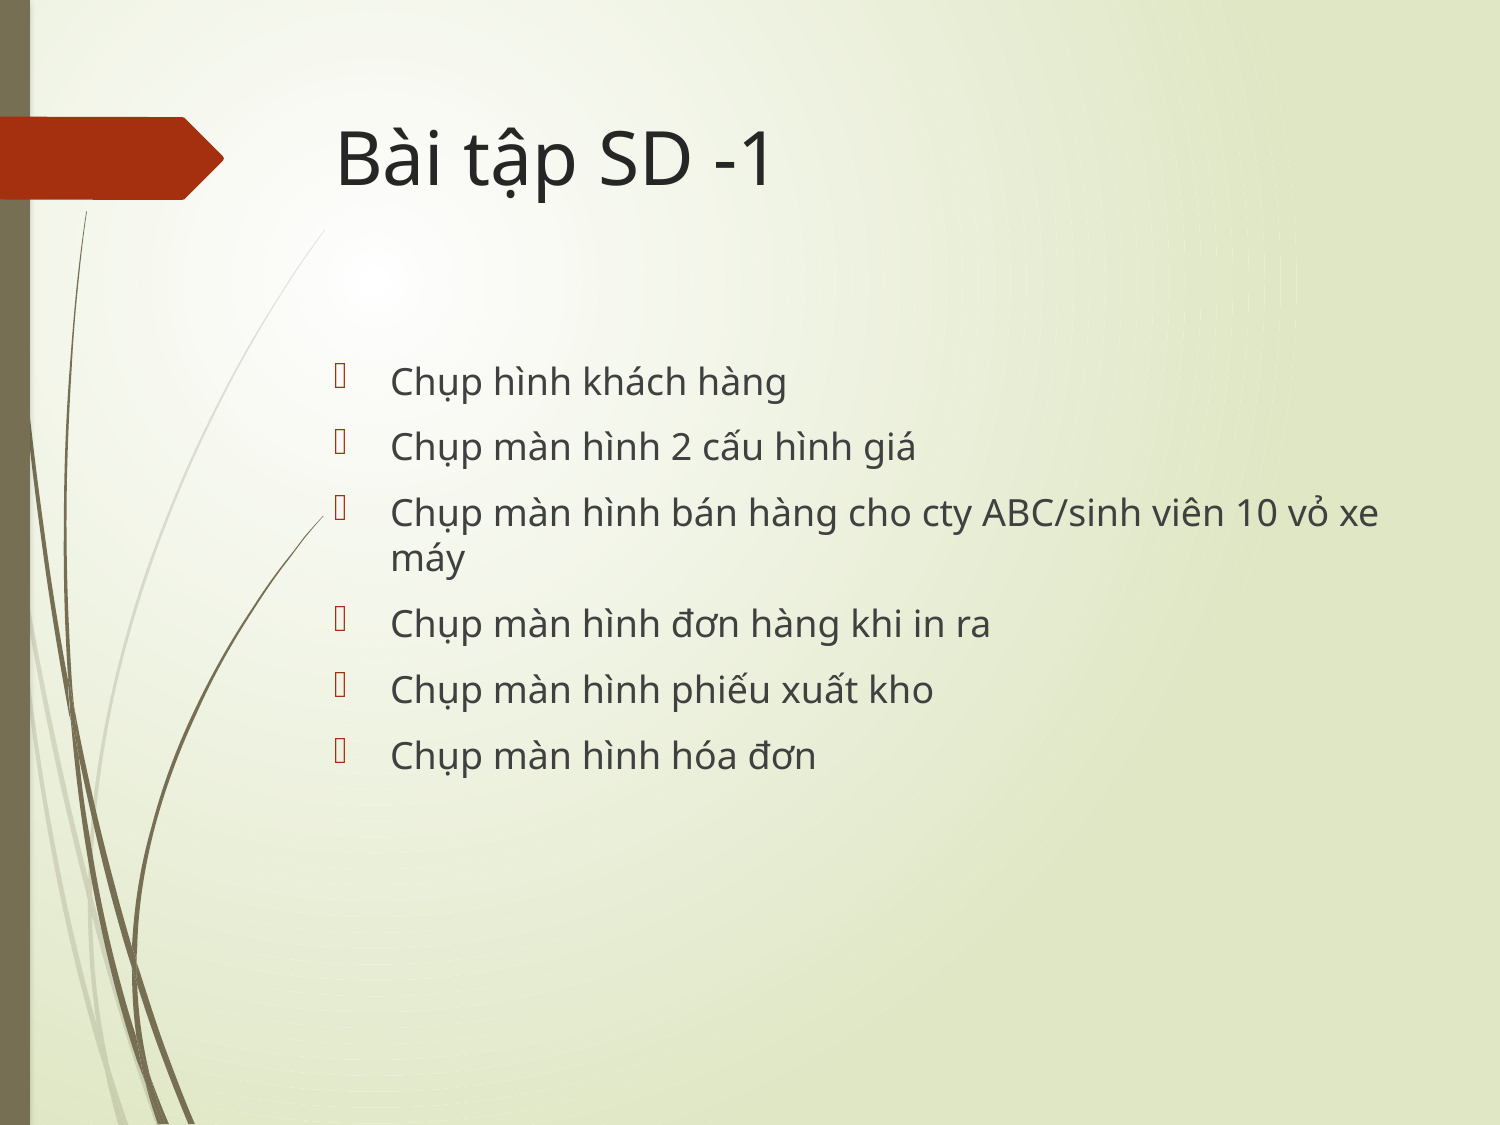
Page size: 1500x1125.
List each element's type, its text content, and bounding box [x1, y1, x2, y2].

title Bài tập SD -1 [319, 102, 1400, 313]
list Chụp hình khách hàng Chụp màn hình 2 cấu hình giá Chụp màn hình bán hàng cho cty ABC/sinh viên 10 vỏ xe máy Chụp màn hình đơn hàng khi in ra Chụp màn hình phiếu xuất kho Chụp màn hình hóa đơn [318, 350, 1400, 970]
